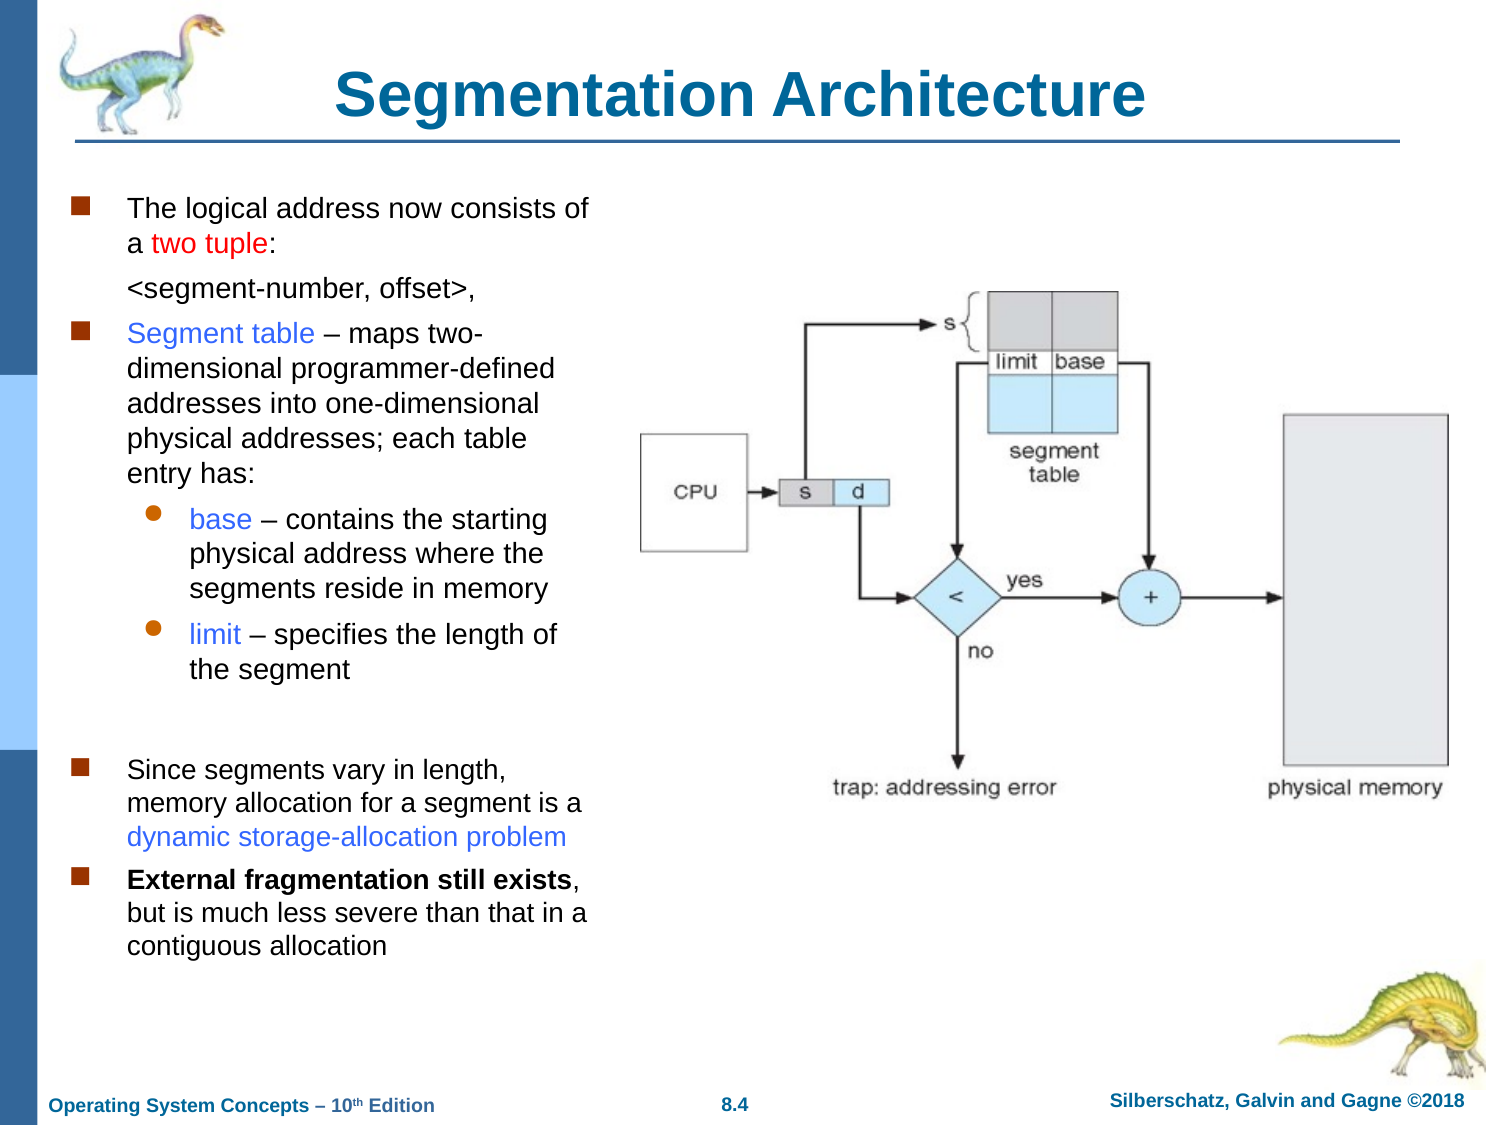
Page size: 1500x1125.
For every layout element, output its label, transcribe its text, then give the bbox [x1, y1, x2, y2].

picture [1407, 1093, 1421, 1107]
title Segmentation Architecture [75, 45, 1425, 141]
picture [1275, 959, 1486, 1090]
list The logical address now consists of a two tuple: <segment-number, offset>, Segment table – maps two-dimensional programmer-defined addresses into one-dimensional physical addresses; each table entry has: base – contains the starting physical address where the segments reside in memory limit – specifies the length of the segment Since segments vary in length, memory allocation for a segment is a dynamic storage-allocation problem External fragmentation still exists, but is much less severe than that in a contiguous allocation [51, 178, 618, 995]
picture [46, 0, 244, 149]
picture [640, 290, 1449, 802]
